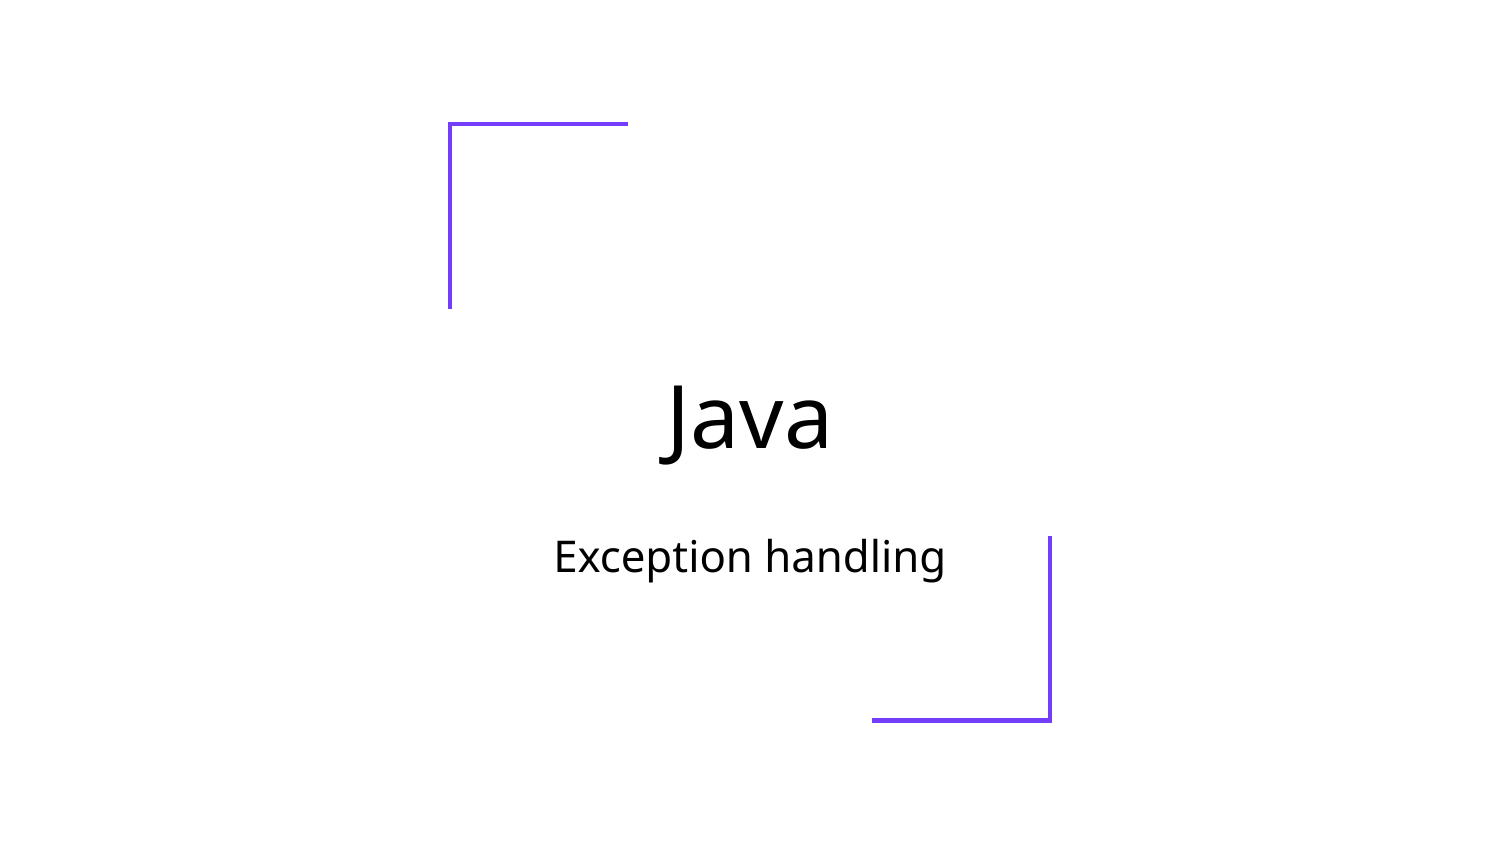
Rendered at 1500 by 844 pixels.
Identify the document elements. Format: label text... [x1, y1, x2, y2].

title Java [499, 236, 1001, 490]
subtitle Exception handling [499, 511, 1001, 627]
